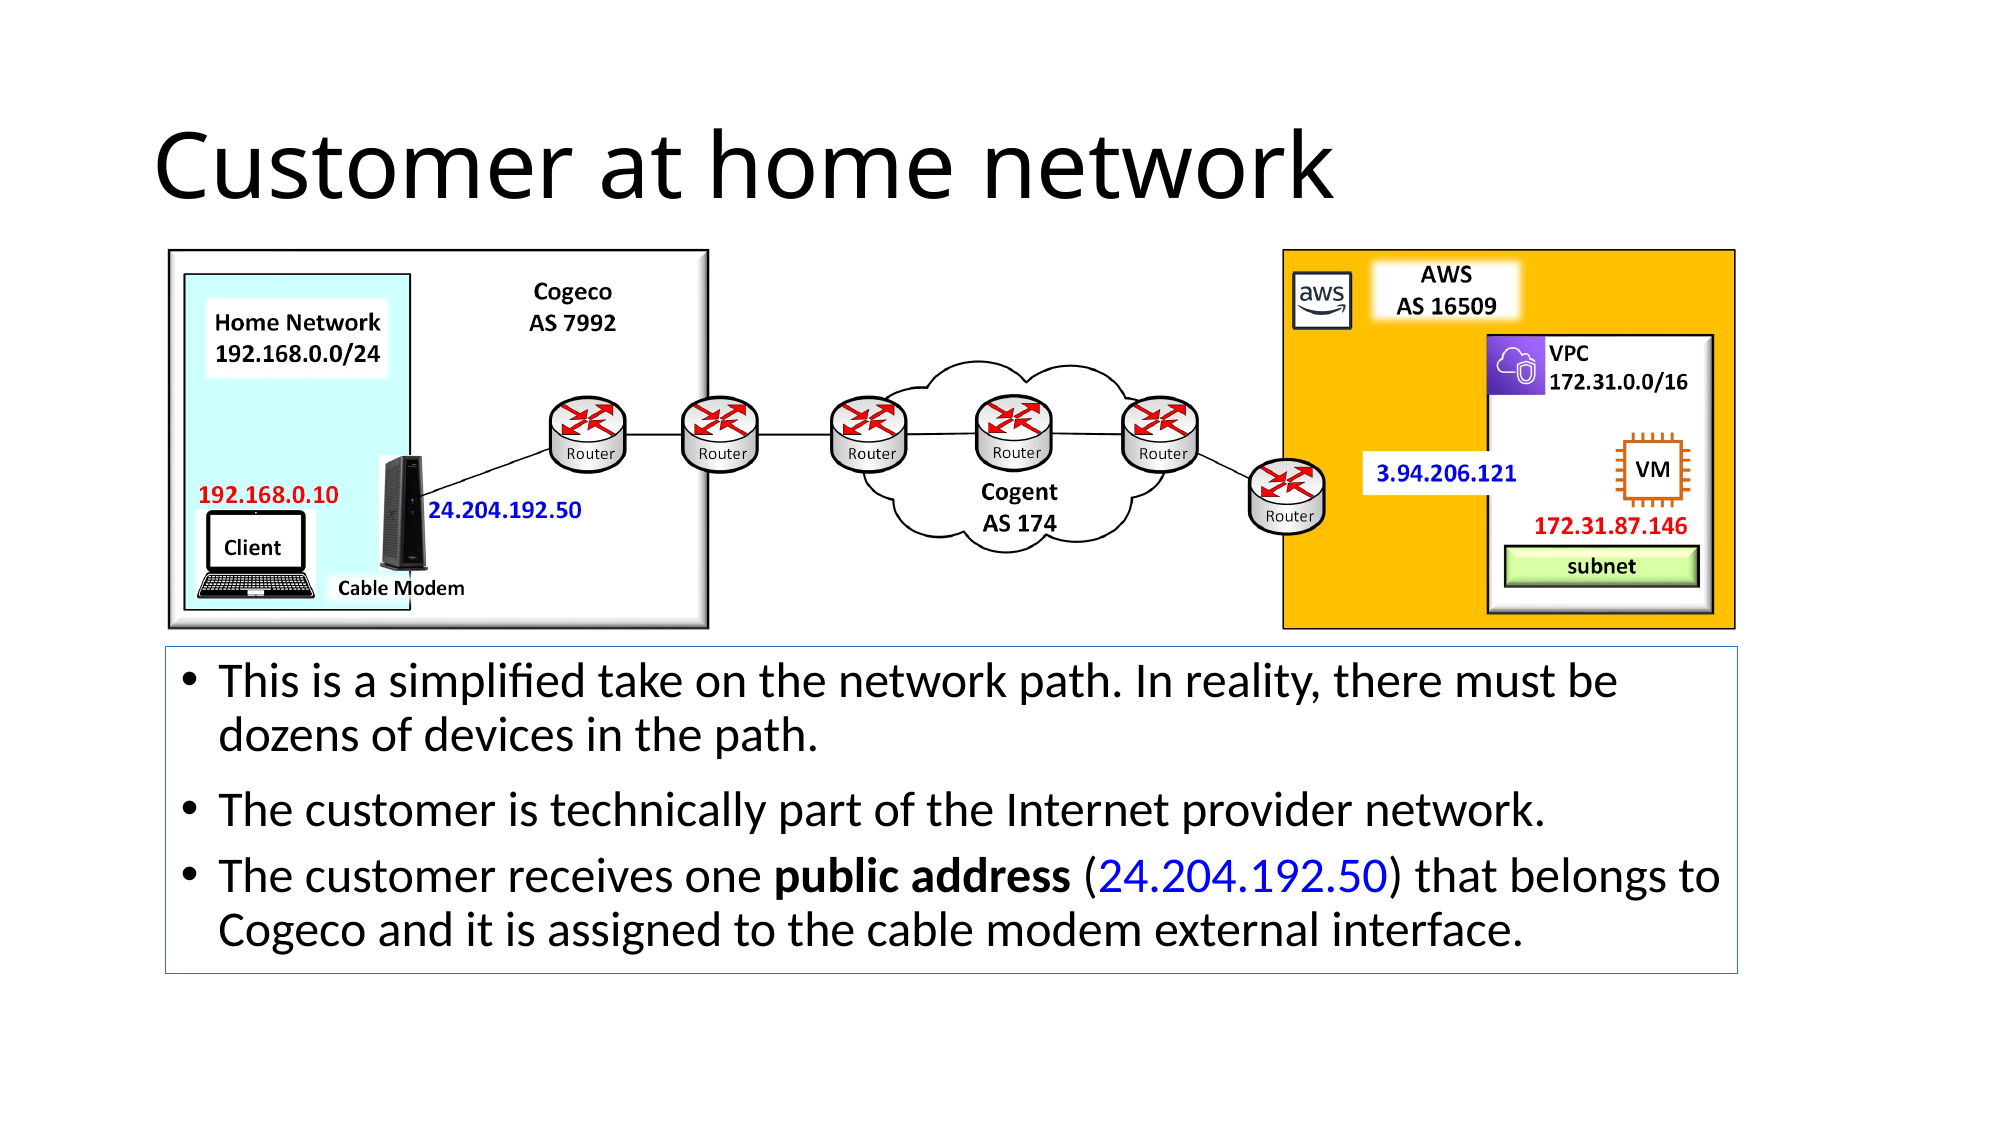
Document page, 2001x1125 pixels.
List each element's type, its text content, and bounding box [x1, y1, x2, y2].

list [165, 249, 1738, 630]
list This is a simplified take on the network path. In reality, there must be dozens of devices in the path. The customer is technically part of the Internet provider network. The customer receives one public address (24.204.192.50) that belongs to Cogeco and it is assigned to the cable modem external interface. [165, 646, 1738, 974]
title Customer at home network [137, 59, 1863, 278]
